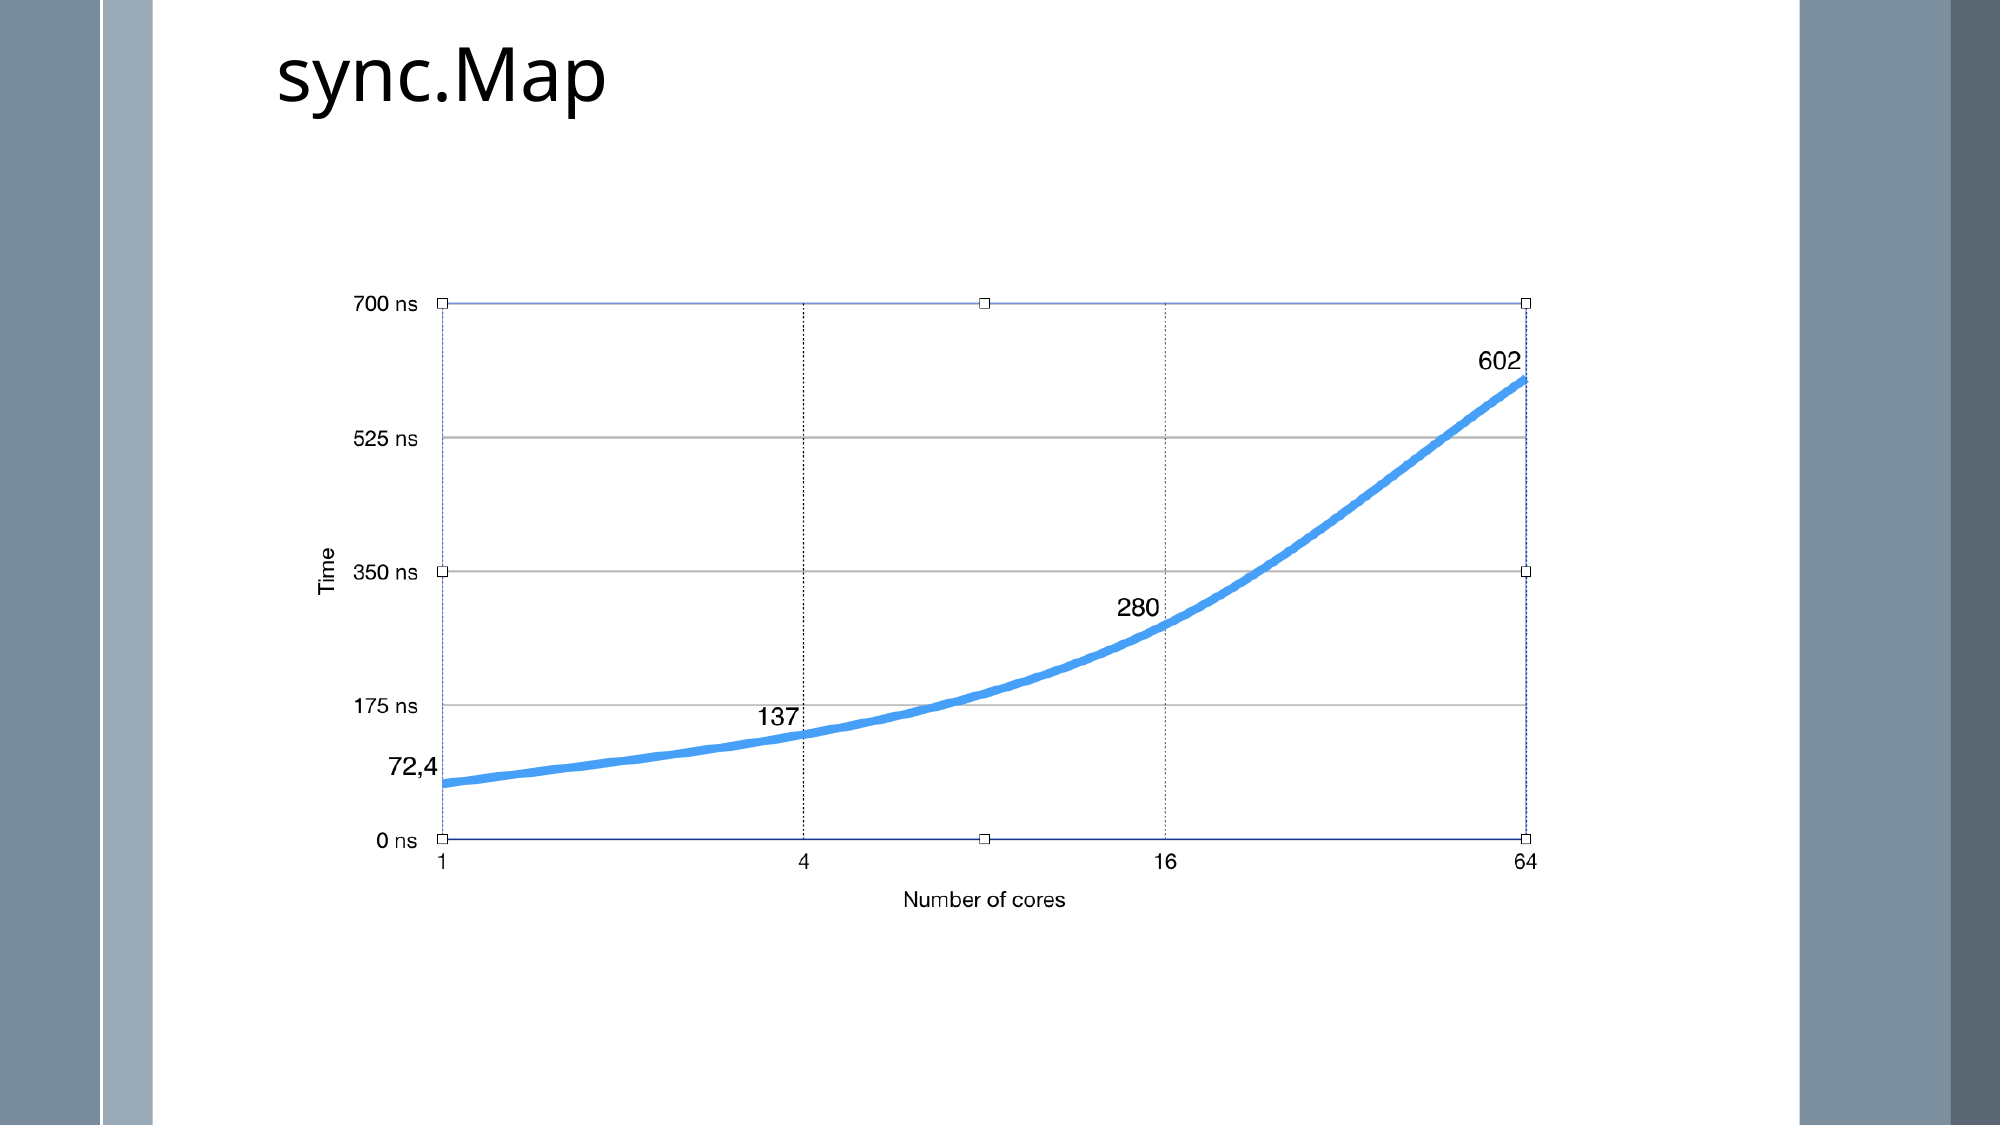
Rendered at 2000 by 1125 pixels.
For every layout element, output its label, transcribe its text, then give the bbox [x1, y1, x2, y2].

picture [264, 236, 1682, 944]
text_box sync.Map [261, 29, 1867, 233]
